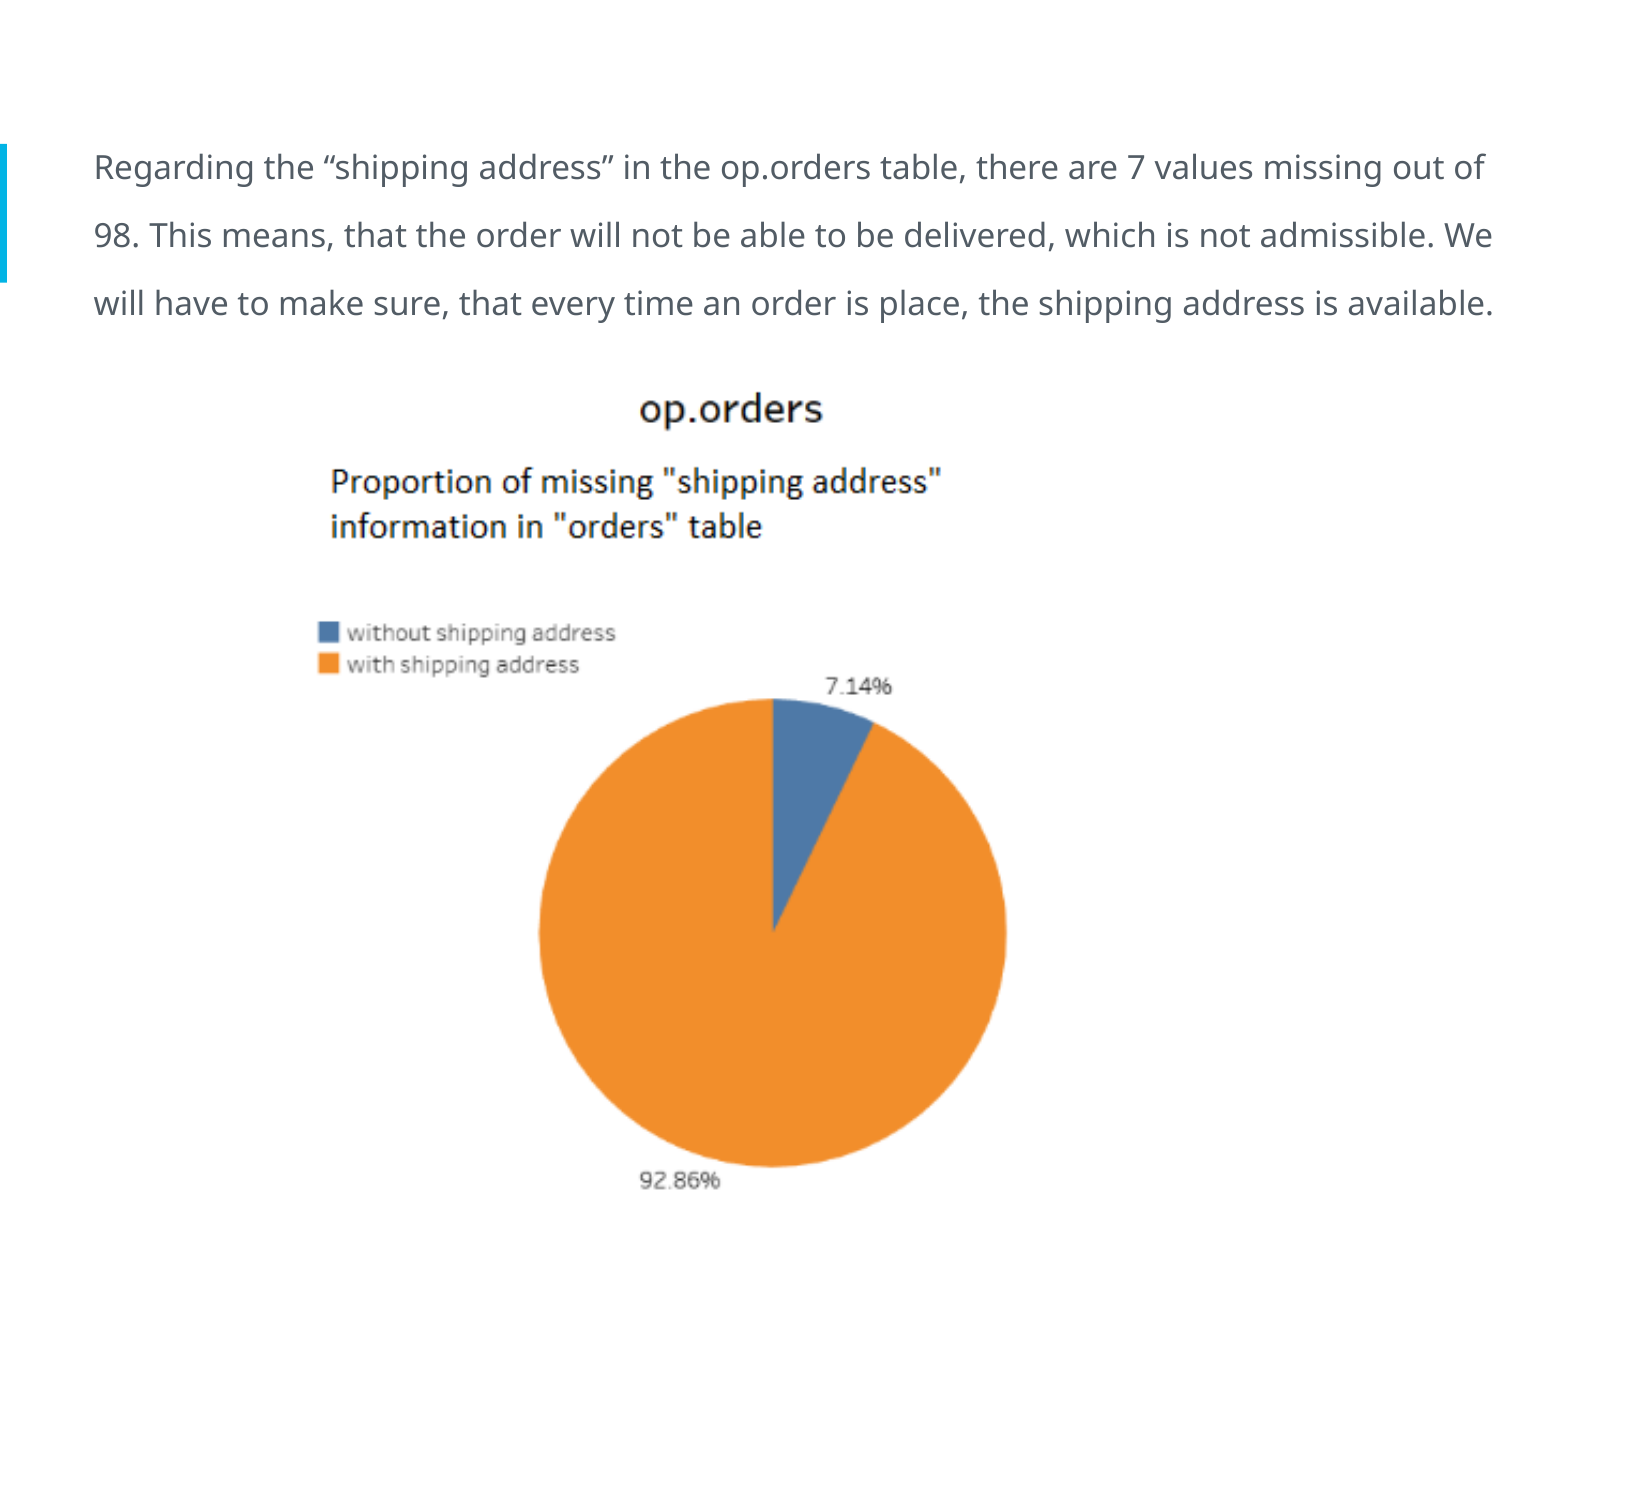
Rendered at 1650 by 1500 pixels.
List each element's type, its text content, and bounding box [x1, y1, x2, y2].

picture [305, 380, 1243, 1254]
list Regarding the “shipping address” in the op.orders table, there are 7 values missing out of 98. This means, that the order will not be able to be delivered, which is not admissible. We will have to make sure, that every time an order is place, the shipping address is available. [78, 103, 1547, 309]
